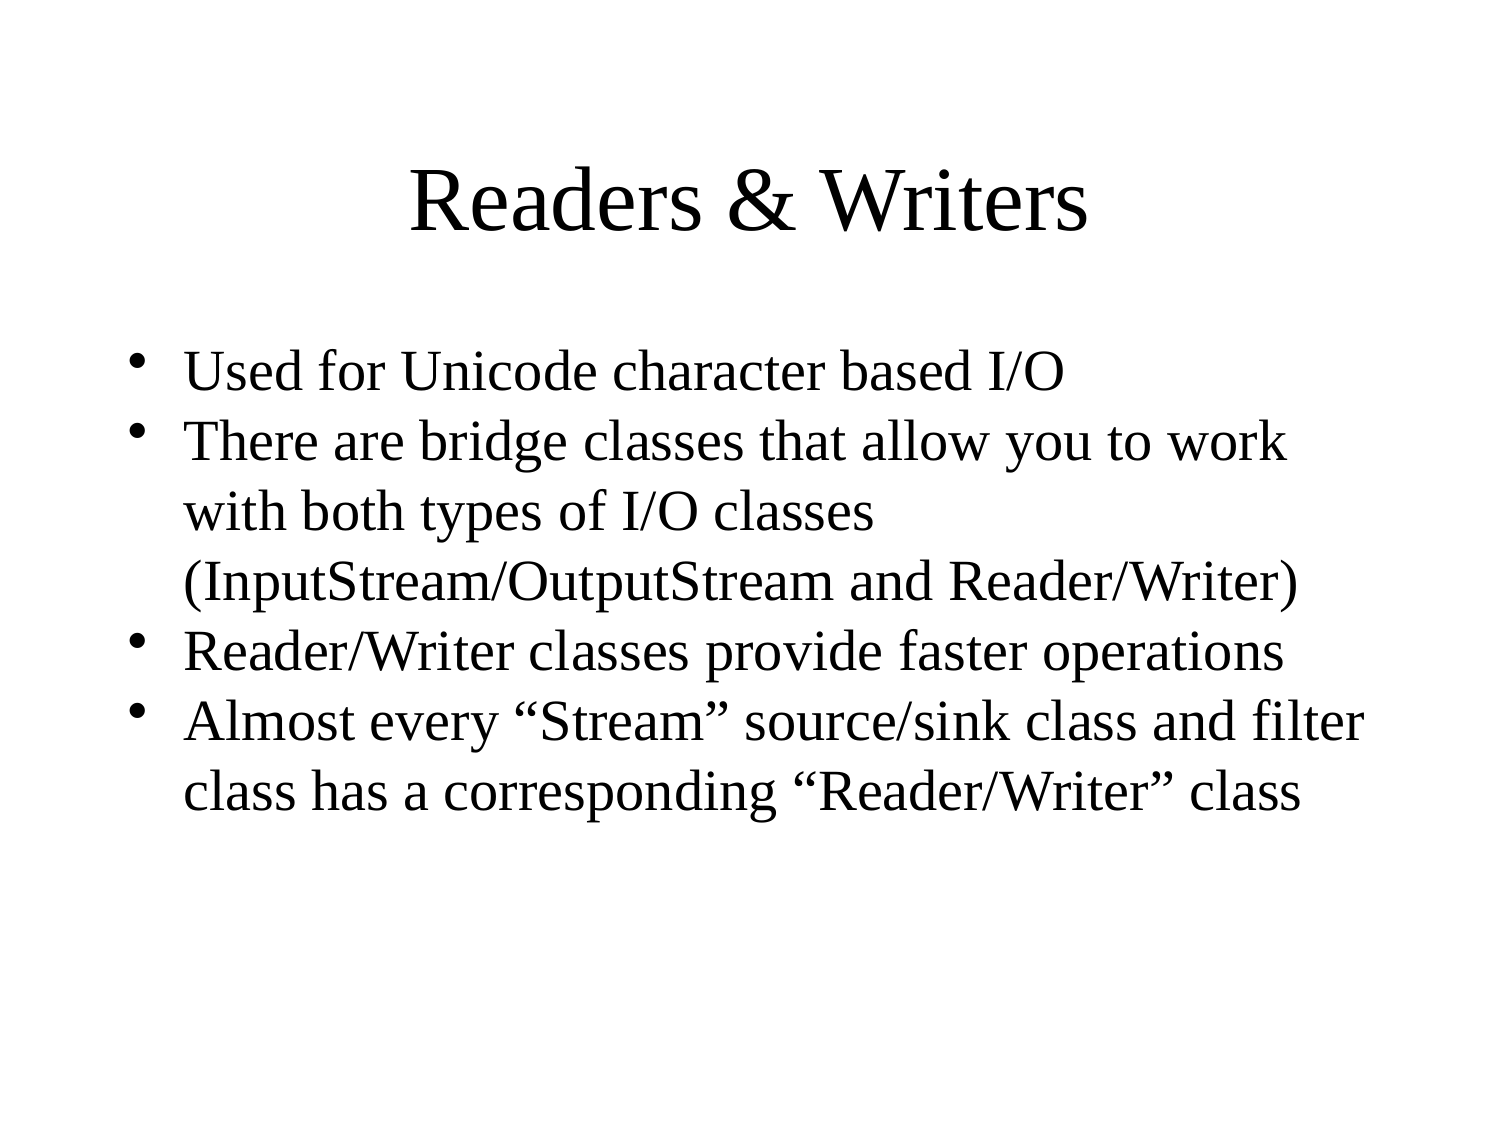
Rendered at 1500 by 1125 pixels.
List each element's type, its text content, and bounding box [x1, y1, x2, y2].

title Readers & Writers [112, 99, 1388, 288]
list Used for Unicode character based I/O There are bridge classes that allow you to work with both types of I/O classes (InputStream/OutputStream and Reader/Writer) Reader/Writer classes provide faster operations Almost every “Stream” source/sink class and filter class has a corresponding “Reader/Writer” class [112, 324, 1388, 1000]
